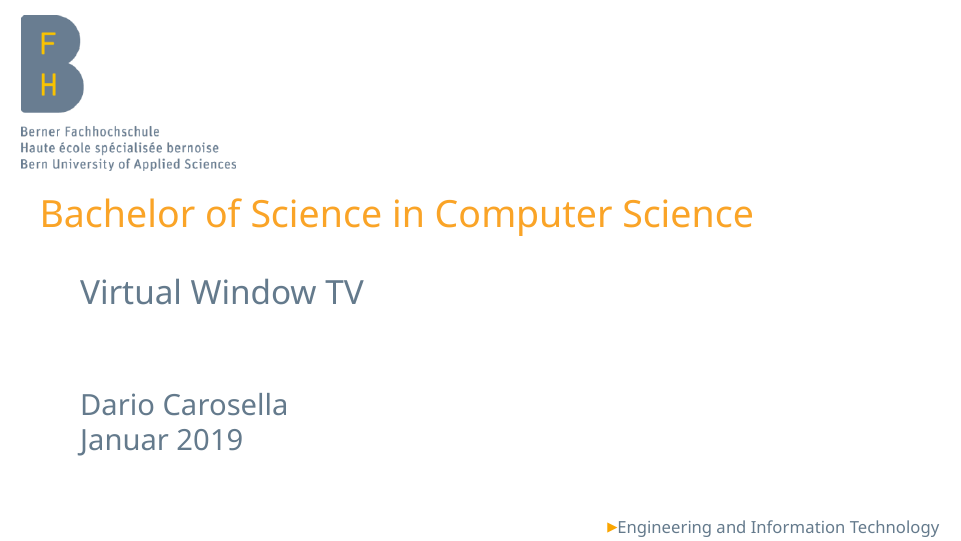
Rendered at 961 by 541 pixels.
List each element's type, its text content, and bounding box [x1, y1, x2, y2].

picture [21, 15, 236, 171]
title Virtual Window TV Dario Carosella Januar 2019 [80, 271, 906, 483]
text_box [458, 215, 462, 266]
text_box [437, 215, 441, 266]
